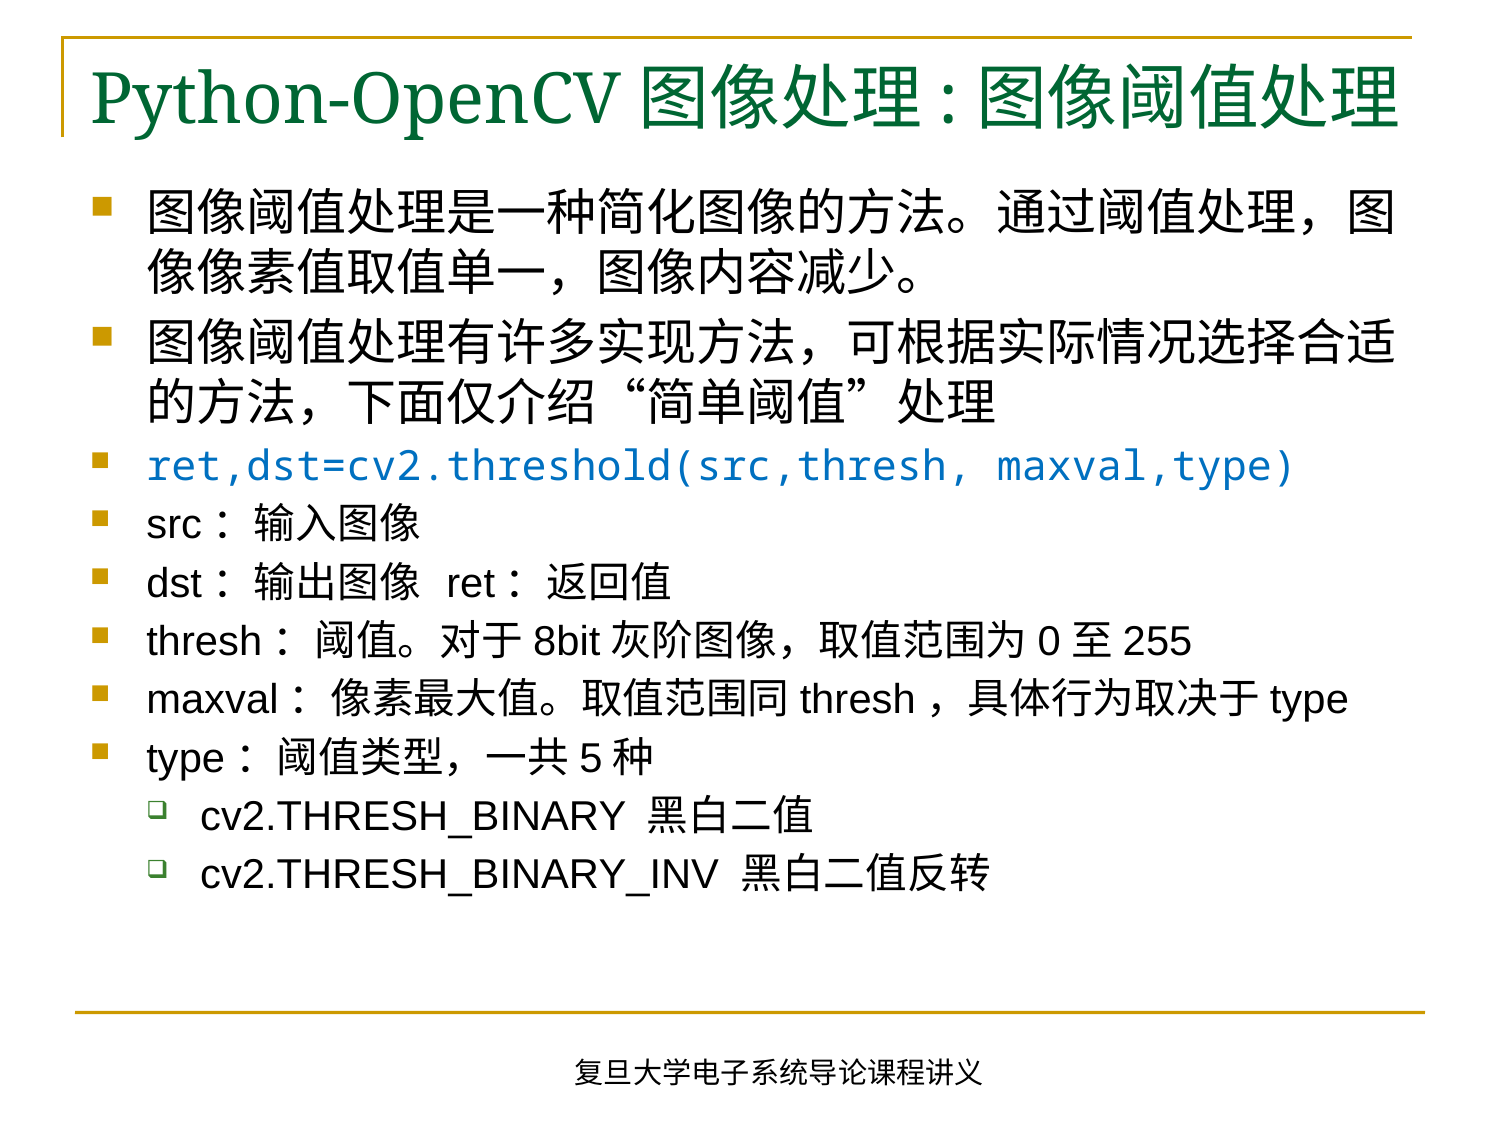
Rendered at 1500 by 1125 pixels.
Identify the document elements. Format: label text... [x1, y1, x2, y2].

title Python-OpenCV图像处理:图像阈值处理 [75, 45, 1425, 185]
list 图像阈值处理是一种简化图像的方法。通过阈值处理，图像像素值取值单一，图像内容减少。 图像阈值处理有许多实现方法，可根据实际情况选择合适的方法，下面仅介绍“简单阈值”处理 ret,dst=cv2.threshold(src,thresh, maxval,type) src：输入图像 dst：输出图像 ret：返回值 thresh：阈值。对于8bit灰阶图像，取值范围为0至255 maxval：像素最大值。取值范围同thresh，具体行为取决于type type：阈值类型，一共5种 cv2.THRESH_BINARY 黑白二值 cv2.THRESH_BINARY_INV 黑白二值反转 [75, 172, 1447, 971]
